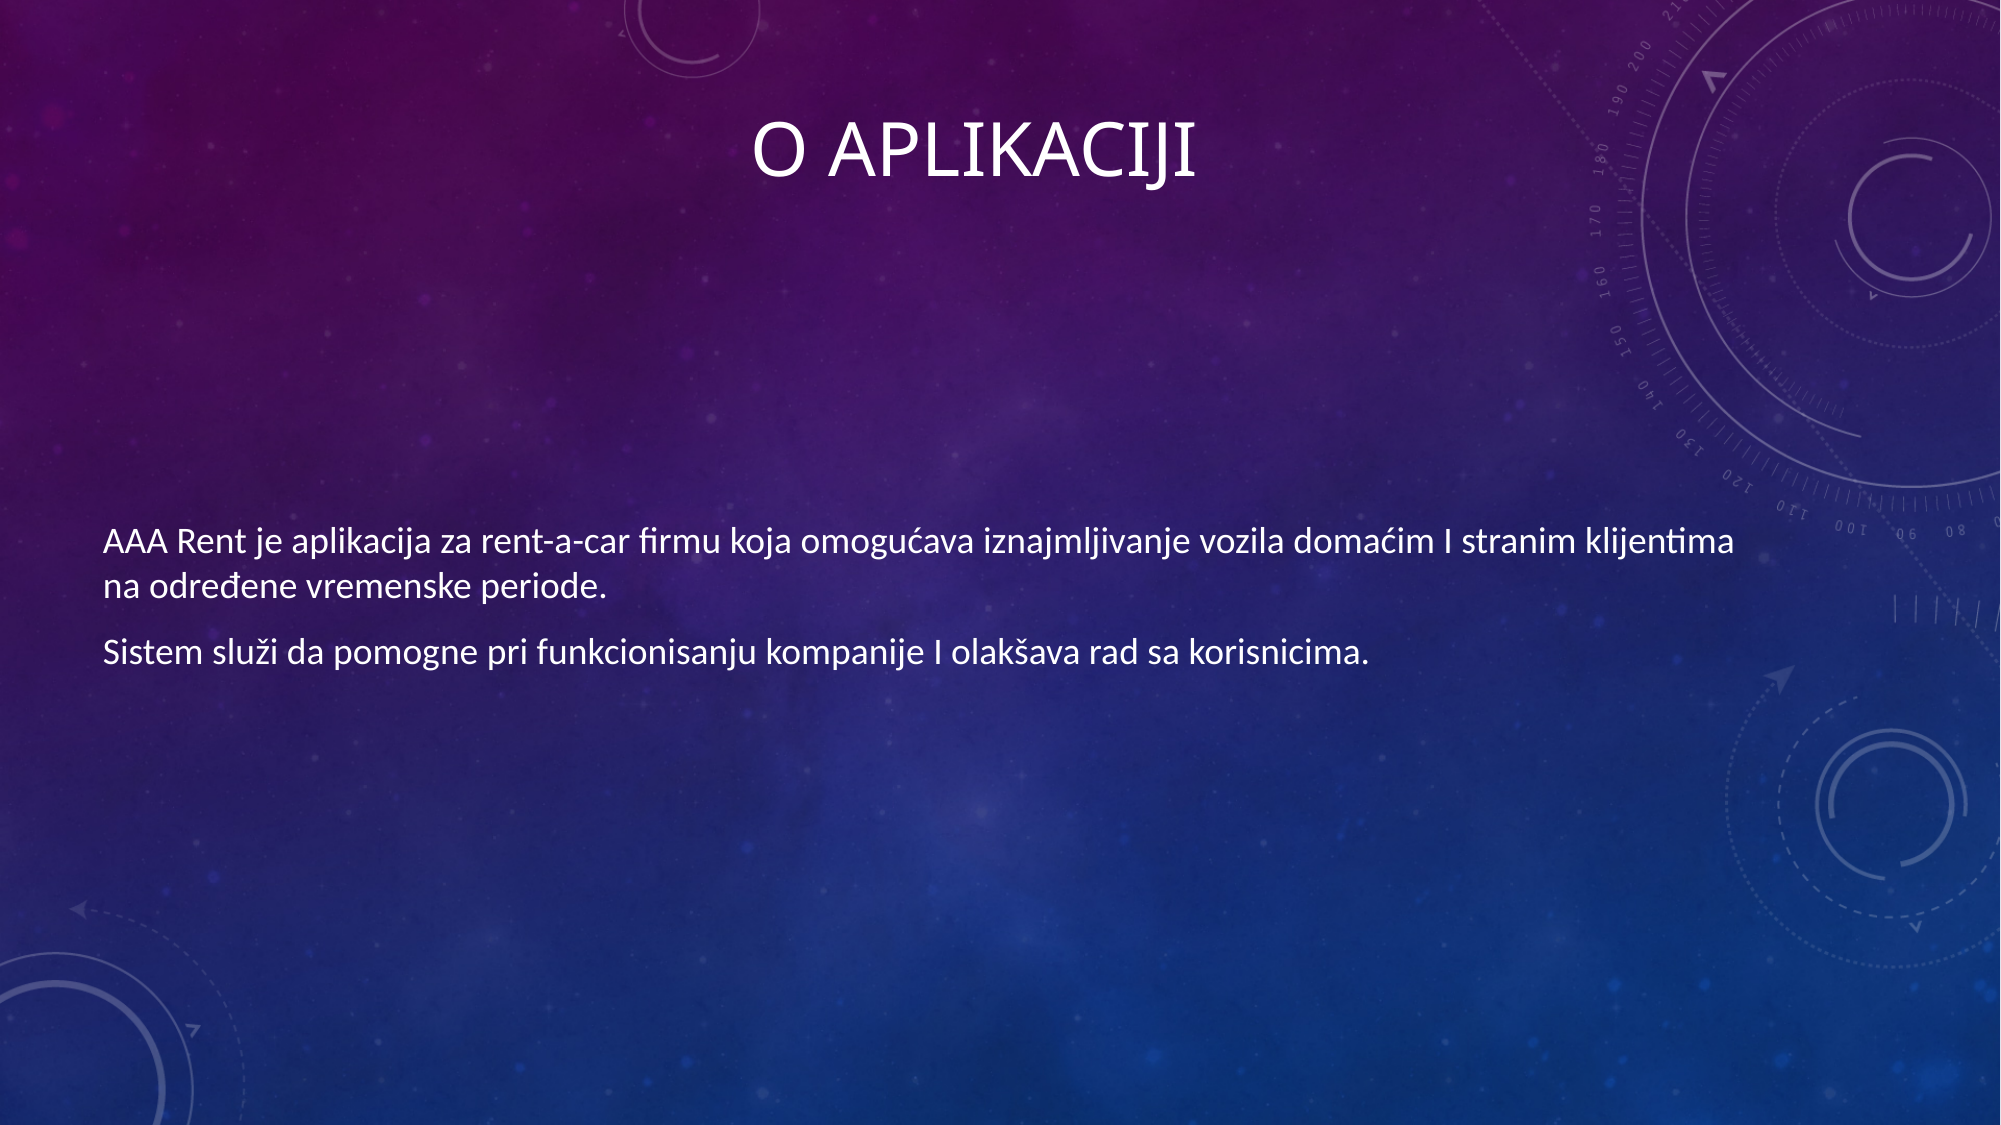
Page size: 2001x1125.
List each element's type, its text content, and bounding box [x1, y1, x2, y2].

title O aplikaciji [216, 55, 1733, 237]
picture [0, 0, 2001, 1125]
list AAA Rent je aplikacija za rent-a-car firmu koja omogućava iznajmljivanje vozila domaćim I stranim klijentima na određene vremenske periode. Sistem služi da pomogne pri funkcionisanju kompanije I olakšava rad sa korisnicima. [87, 237, 1775, 950]
